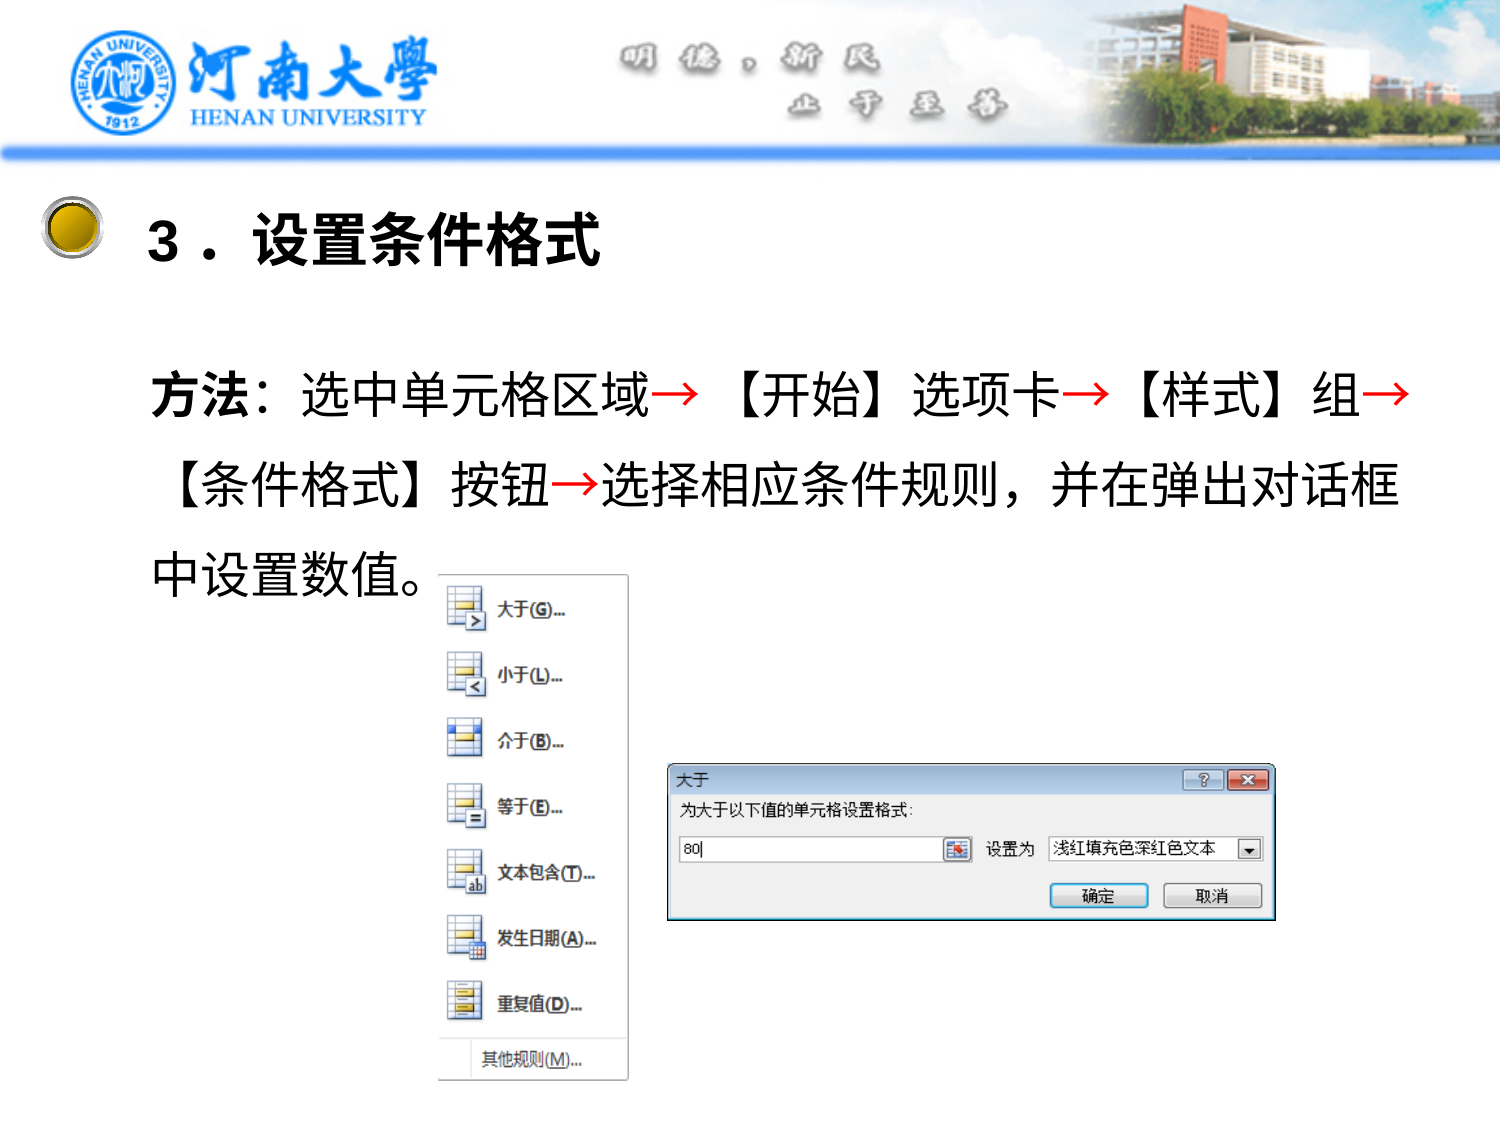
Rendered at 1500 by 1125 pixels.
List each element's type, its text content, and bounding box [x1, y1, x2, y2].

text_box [40, 195, 104, 259]
picture [0, 1, 1500, 1125]
text_box 方法：选中单元格区域→ 【开始】选项卡→【样式】组→【条件格式】按钮→选择相应条件规则，并在弹出对话框中设置数值。 [135, 326, 1447, 611]
text_box 3．设置条件格式 [132, 160, 617, 281]
